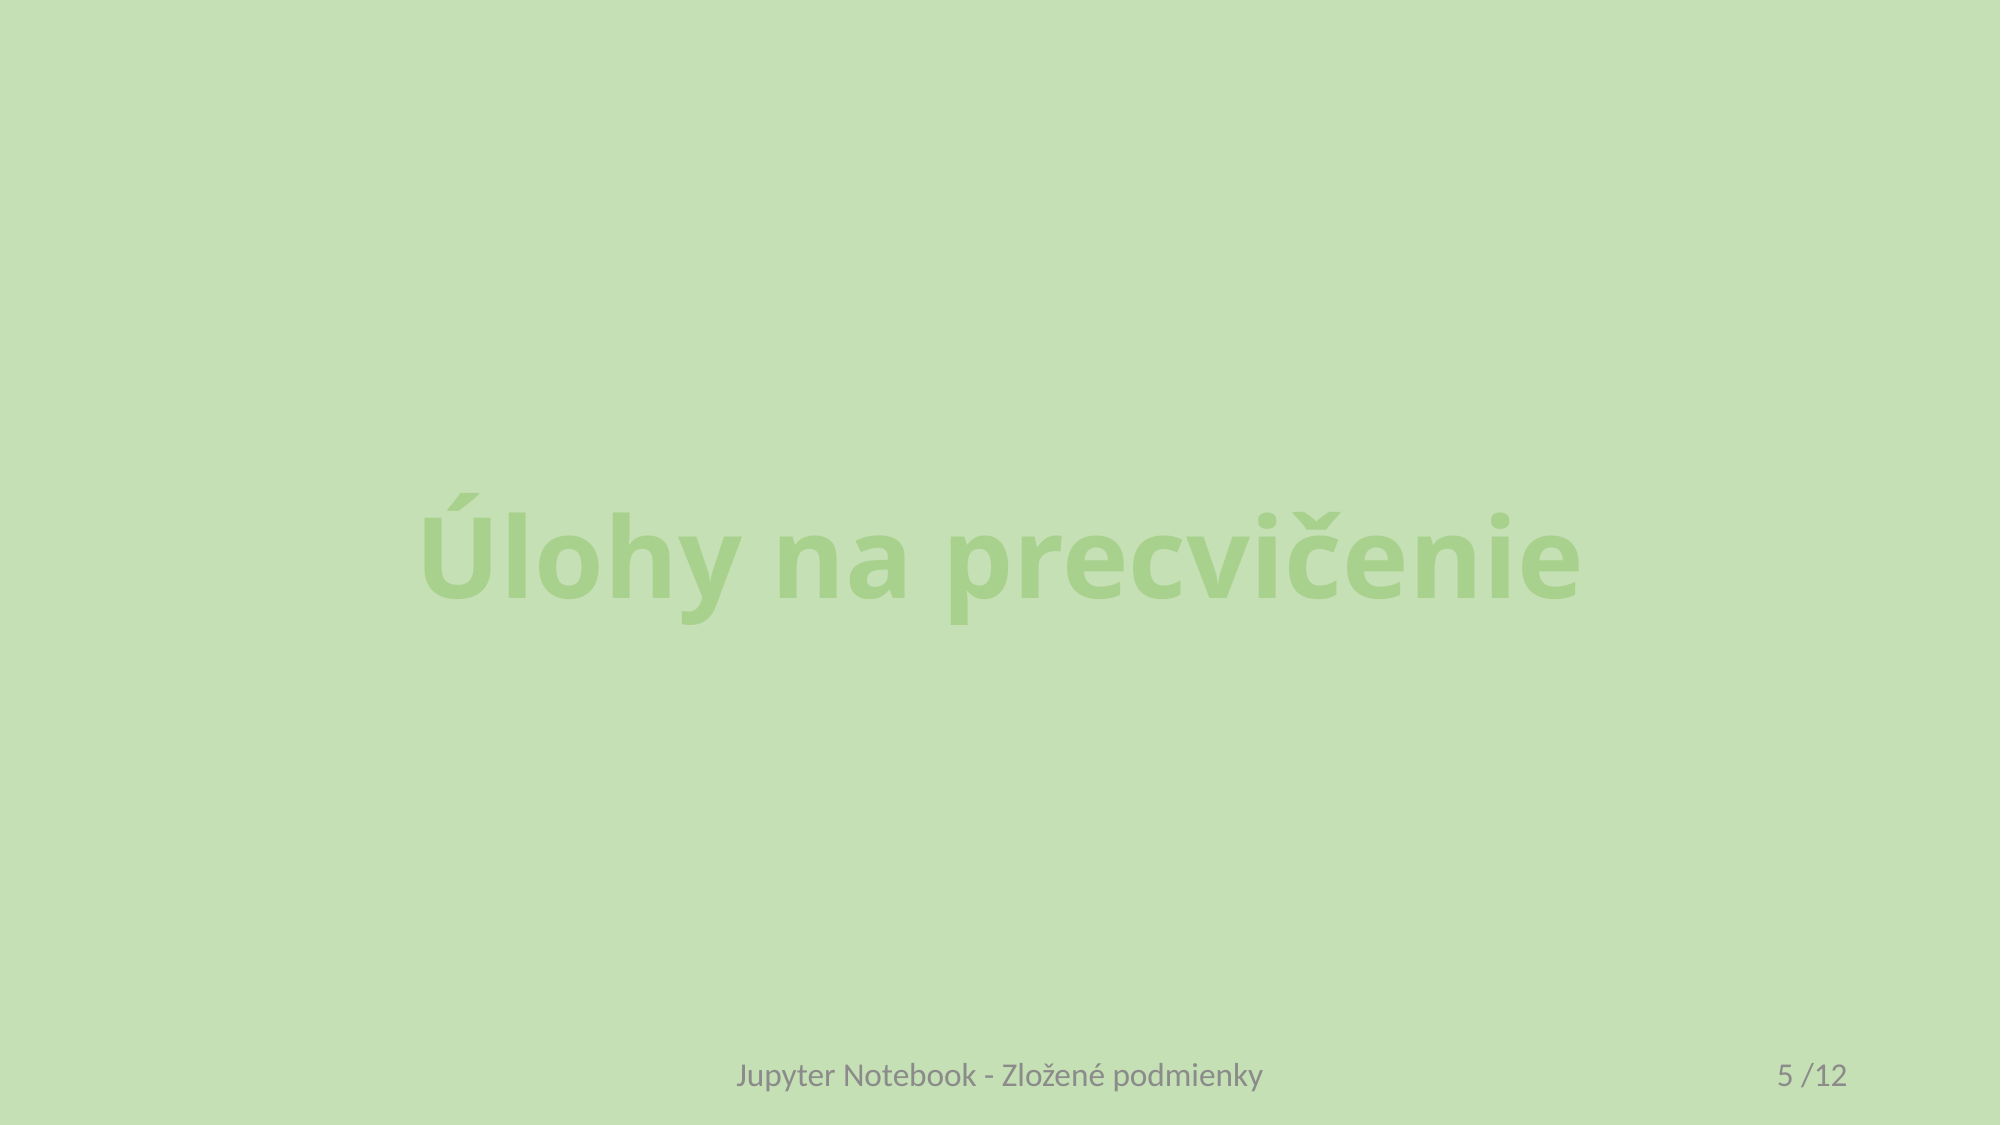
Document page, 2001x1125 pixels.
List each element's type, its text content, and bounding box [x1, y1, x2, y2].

slide_number 5 /12 [1412, 1042, 1863, 1103]
title Úlohy na precvičenie [137, 453, 1863, 672]
footer Jupyter Notebook - Zložené podmienky [662, 1042, 1338, 1103]
